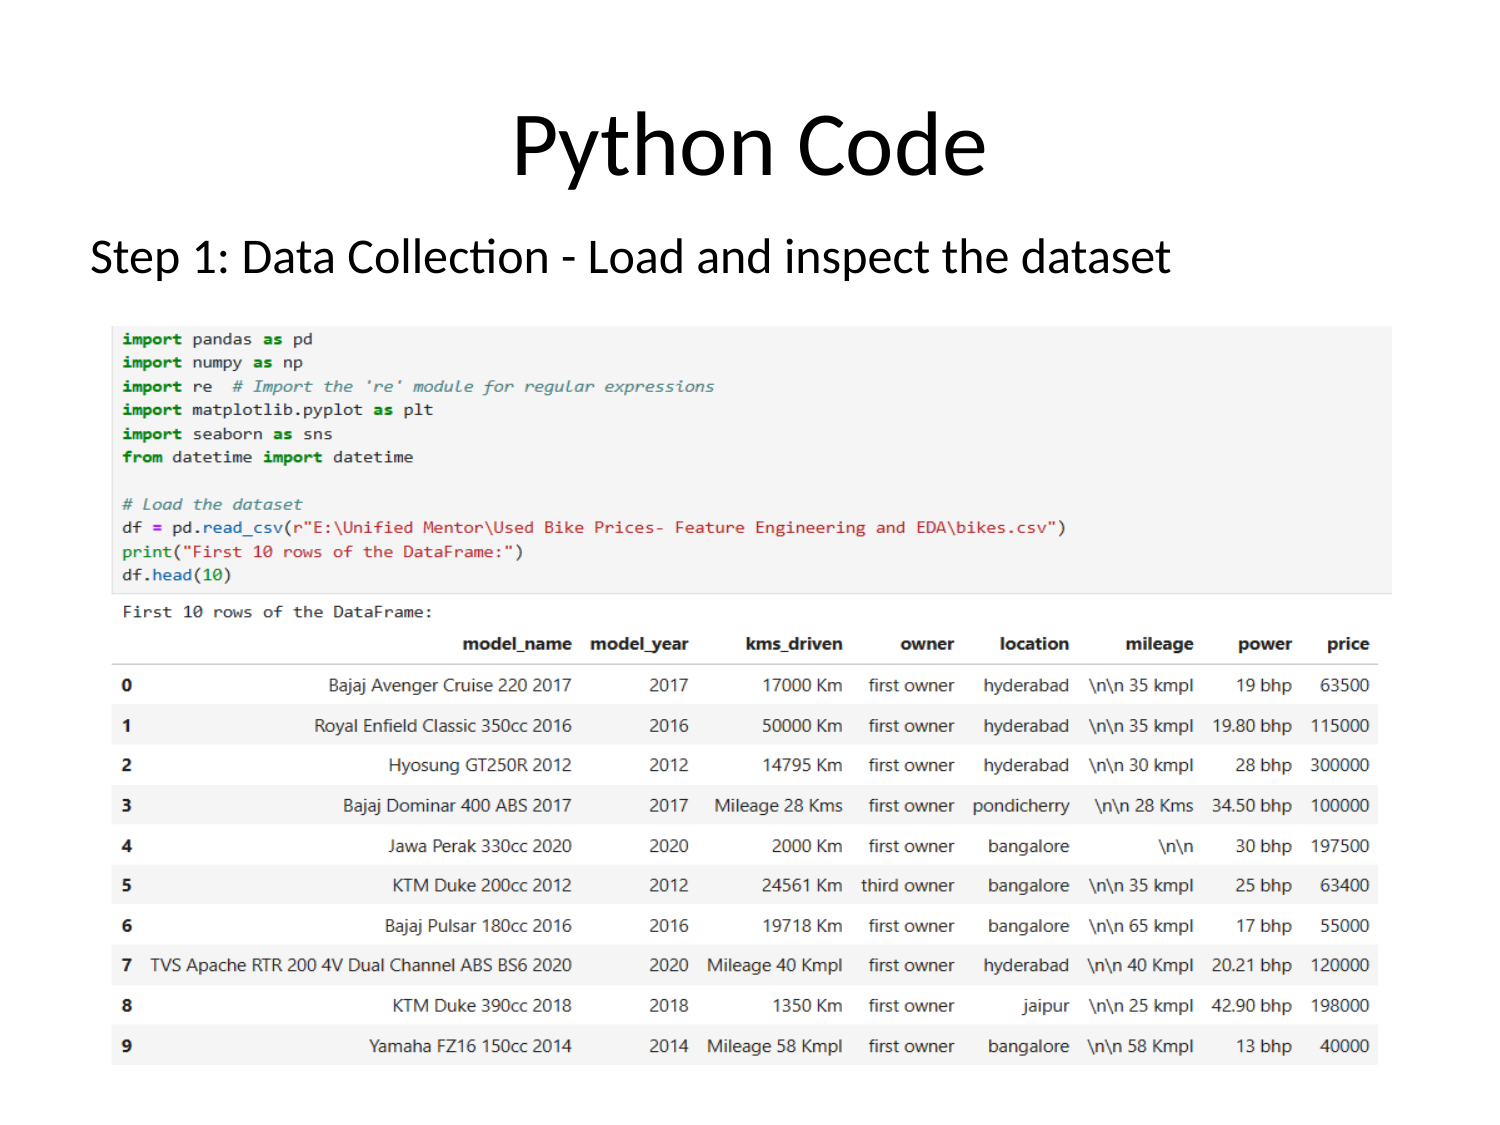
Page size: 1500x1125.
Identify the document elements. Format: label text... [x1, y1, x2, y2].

title Python Code [75, 45, 1425, 216]
picture [107, 325, 1393, 1081]
list Step 1: Data Collection - Load and inspect the dataset [75, 216, 1425, 1005]
